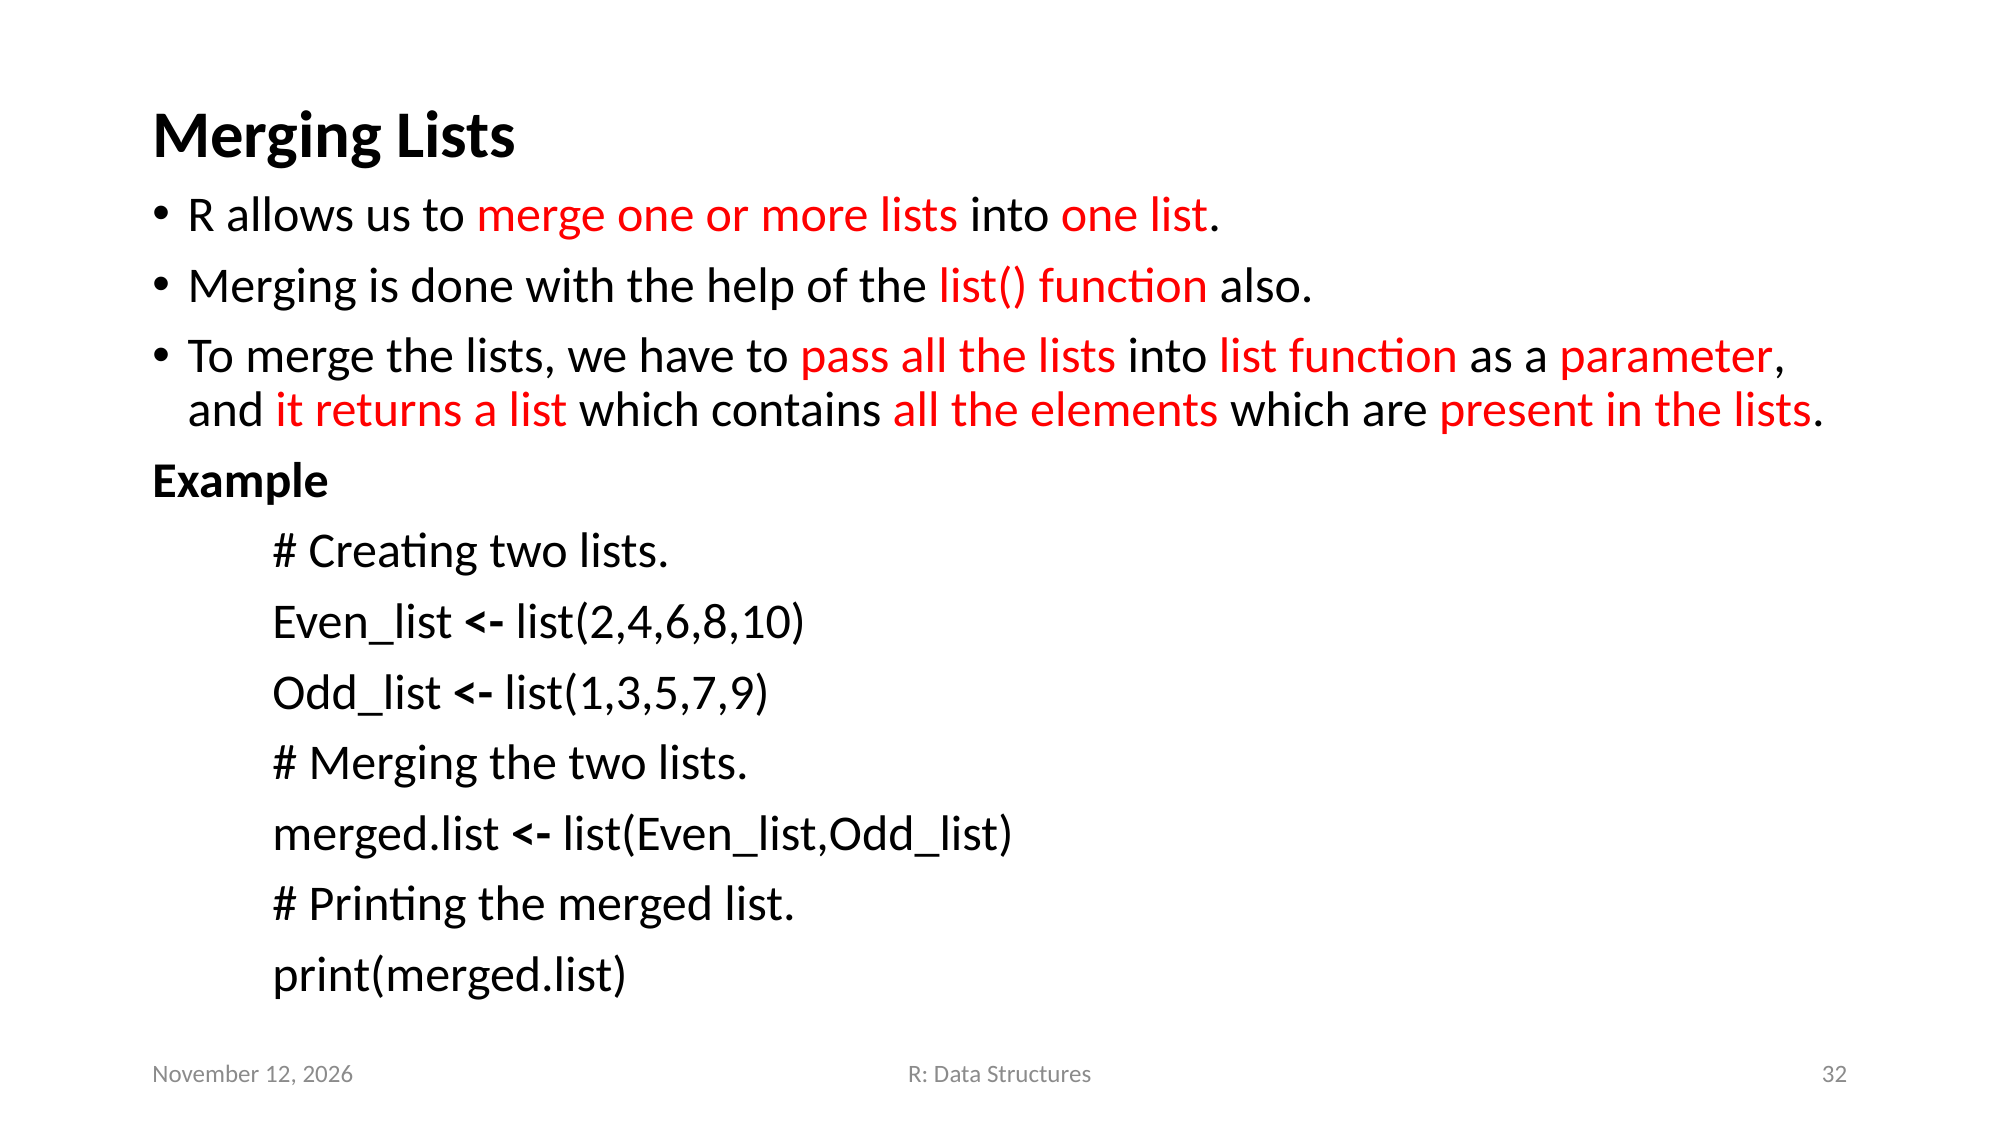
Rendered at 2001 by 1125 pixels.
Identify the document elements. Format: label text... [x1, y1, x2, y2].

list Merging Lists R allows us to merge one or more lists into one list. Merging is done with the help of the list() function also. To merge the lists, we have to pass all the lists into list function as a parameter, and it returns a list which contains all the elements which are present in the lists. Example # Creating two lists. Even_list <- list(2,4,6,8,10) Odd_list <- list(1,3,5,7,9) # Merging the two lists. merged.list <- list(Even_list,Odd_list) # Printing the merged list. print(merged.list) [137, 92, 1863, 1014]
slide_number 32 [1412, 1042, 1863, 1103]
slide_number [137, 1042, 588, 1103]
footer R: Data Structures [662, 1042, 1338, 1103]
